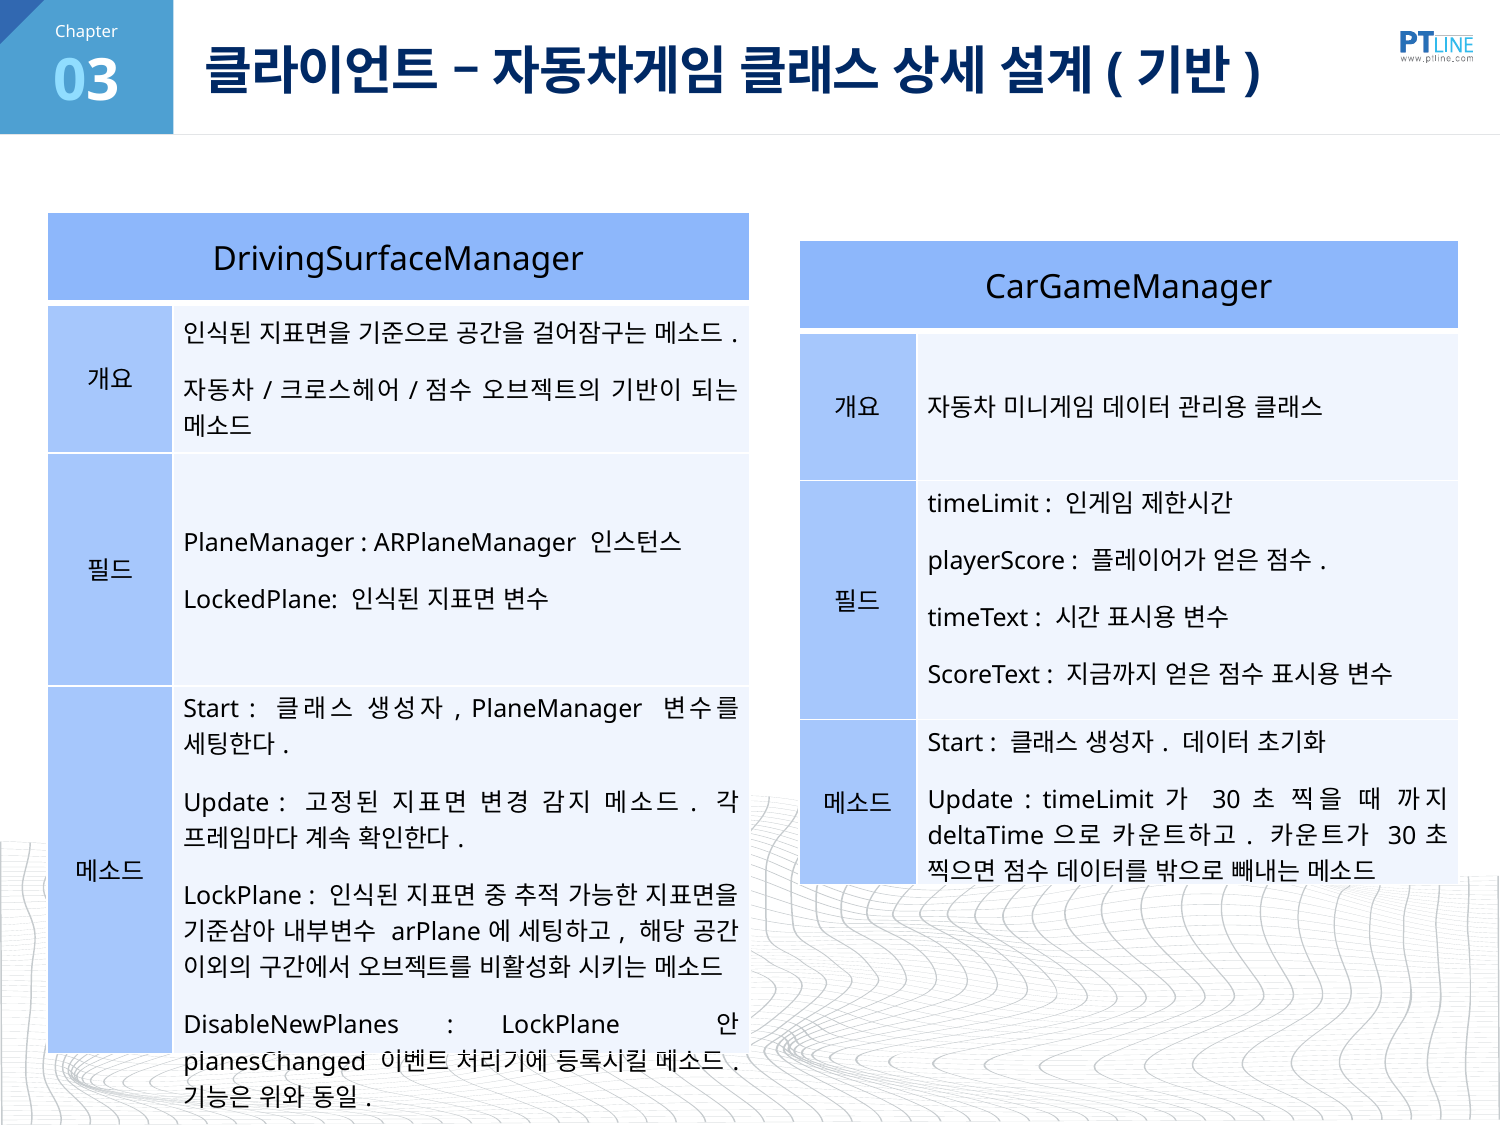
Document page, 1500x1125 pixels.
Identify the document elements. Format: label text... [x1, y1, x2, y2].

table_cell PlaneManager : ARPlaneManager 인스턴스 LockedPlane: 인식된 지표면 변수 [174, 454, 749, 685]
text_box 03 [22, 35, 151, 120]
table_cell 메소드 [48, 687, 172, 1053]
table_header CarGameManager [800, 241, 1458, 328]
table_cell 필드 [800, 481, 916, 719]
title 클라이언트 – 자동차게임 클래스 상세 설계(기반) [189, 37, 1484, 125]
table_cell 메소드 [800, 720, 916, 884]
table_cell 개요 [48, 306, 172, 452]
table_cell 인식된 지표면을 기준으로 공간을 걸어잠구는 메소드. 자동차/크로스헤어/점수 오브젝트의 기반이 되는 메소드 [174, 306, 749, 452]
table_cell timeLimit : 인게임 제한시간 playerScore : 플레이어가 얻은 점수. timeText : 시간 표시용 변수 ScoreText : 지금까지 얻은 점수 표시용 변수 resultScore : 세션 최종 점수. 입출력용 [918, 481, 1458, 719]
table_cell Start : 클래스 생성자. 데이터 초기화 Update : timeLimit가 30초 찍을 때 까지 deltaTime으로 카운트하고. 카운트가 30초 찍으면 점수 데이터를 밖으로 빼내는 메소드 [918, 720, 1458, 884]
table_cell Start : 클래스 생성자, PlaneManager 변수를 세팅한다. Update : 고정된 지표면 변경 감지 메소드. 각 프레임마다 계속 확인한다. LockPlane : 인식된 지표면 중 추적 가능한 지표면을 기준삼아 내부변수 arPlane에 세팅하고, 해당 공간 이외의 구간에서 오브젝트를 비활성화 시키는 메소드 DisableNewPlanes : LockPlane 안 planesChanged 이벤트 처리기에 등록시킬 메소드. 기능은 위와 동일. [174, 687, 749, 1053]
table_cell 개요 [800, 334, 916, 480]
table_header DrivingSurfaceManager [48, 213, 749, 300]
table_cell 필드 [48, 454, 172, 685]
table_cell 자동차 미니게임 데이터 관리용 클래스 [918, 334, 1458, 480]
